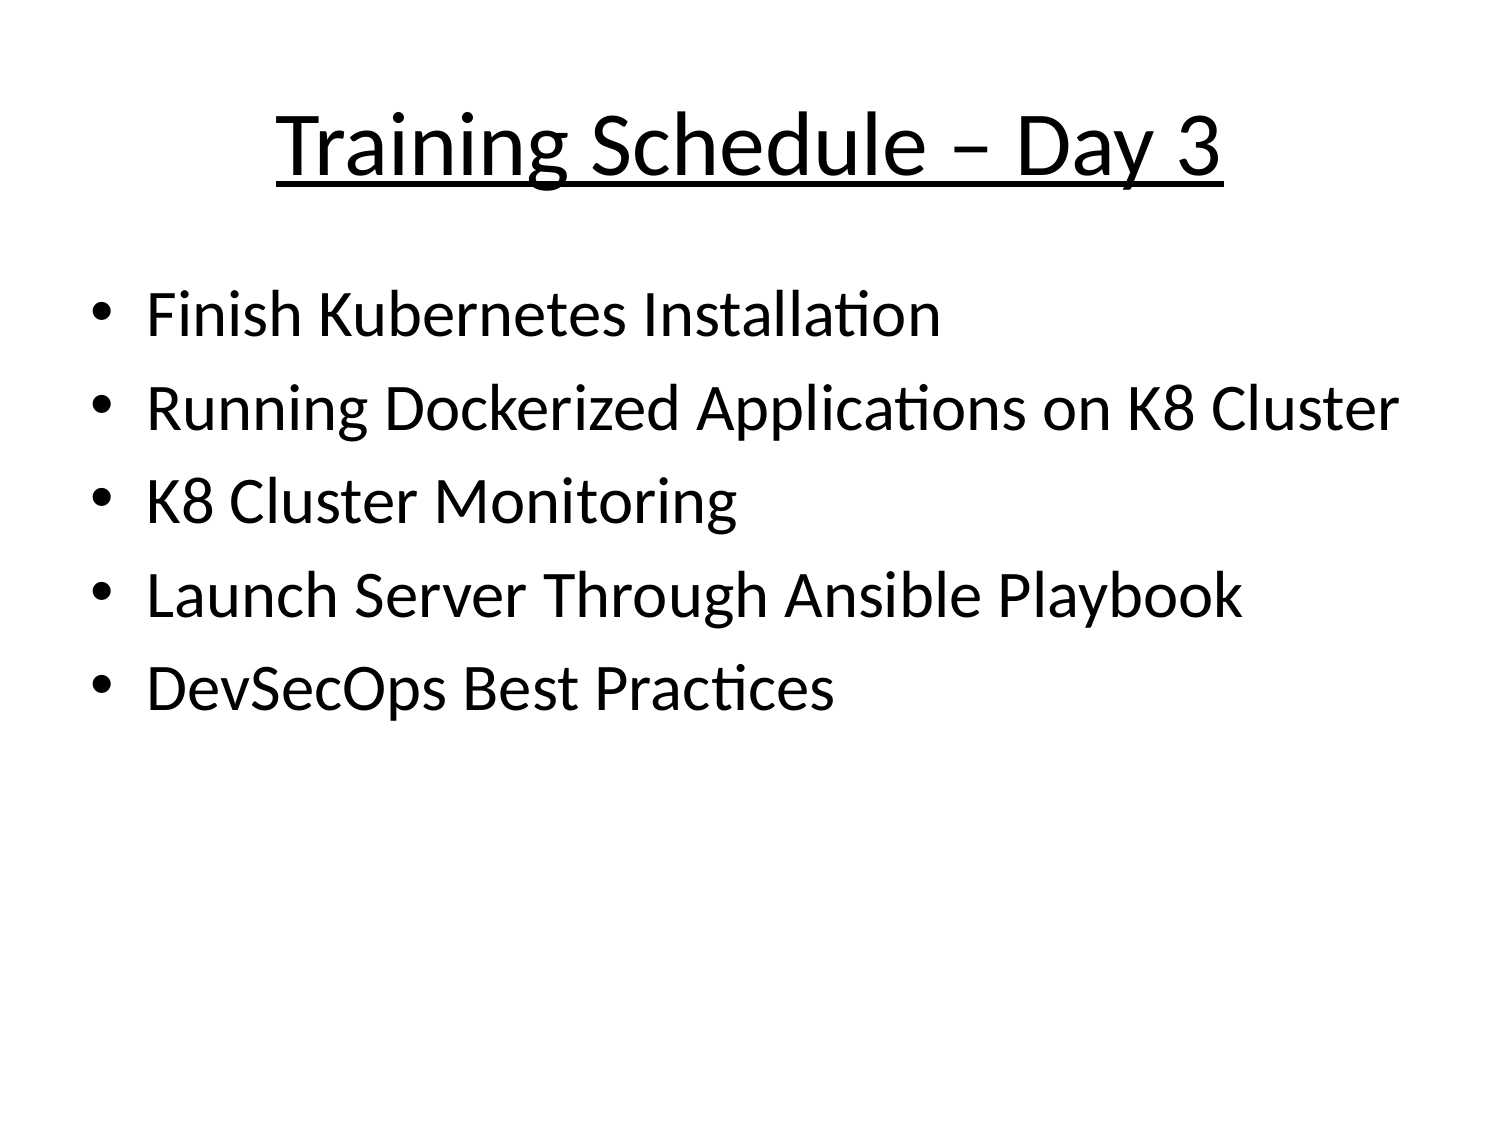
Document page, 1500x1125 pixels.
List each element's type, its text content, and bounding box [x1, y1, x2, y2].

title Training Schedule – Day 3 [75, 45, 1425, 233]
list Finish Kubernetes Installation Running Dockerized Applications on K8 Cluster K8 Cluster Monitoring Launch Server Through Ansible Playbook DevSecOps Best Practices [75, 262, 1425, 1080]
